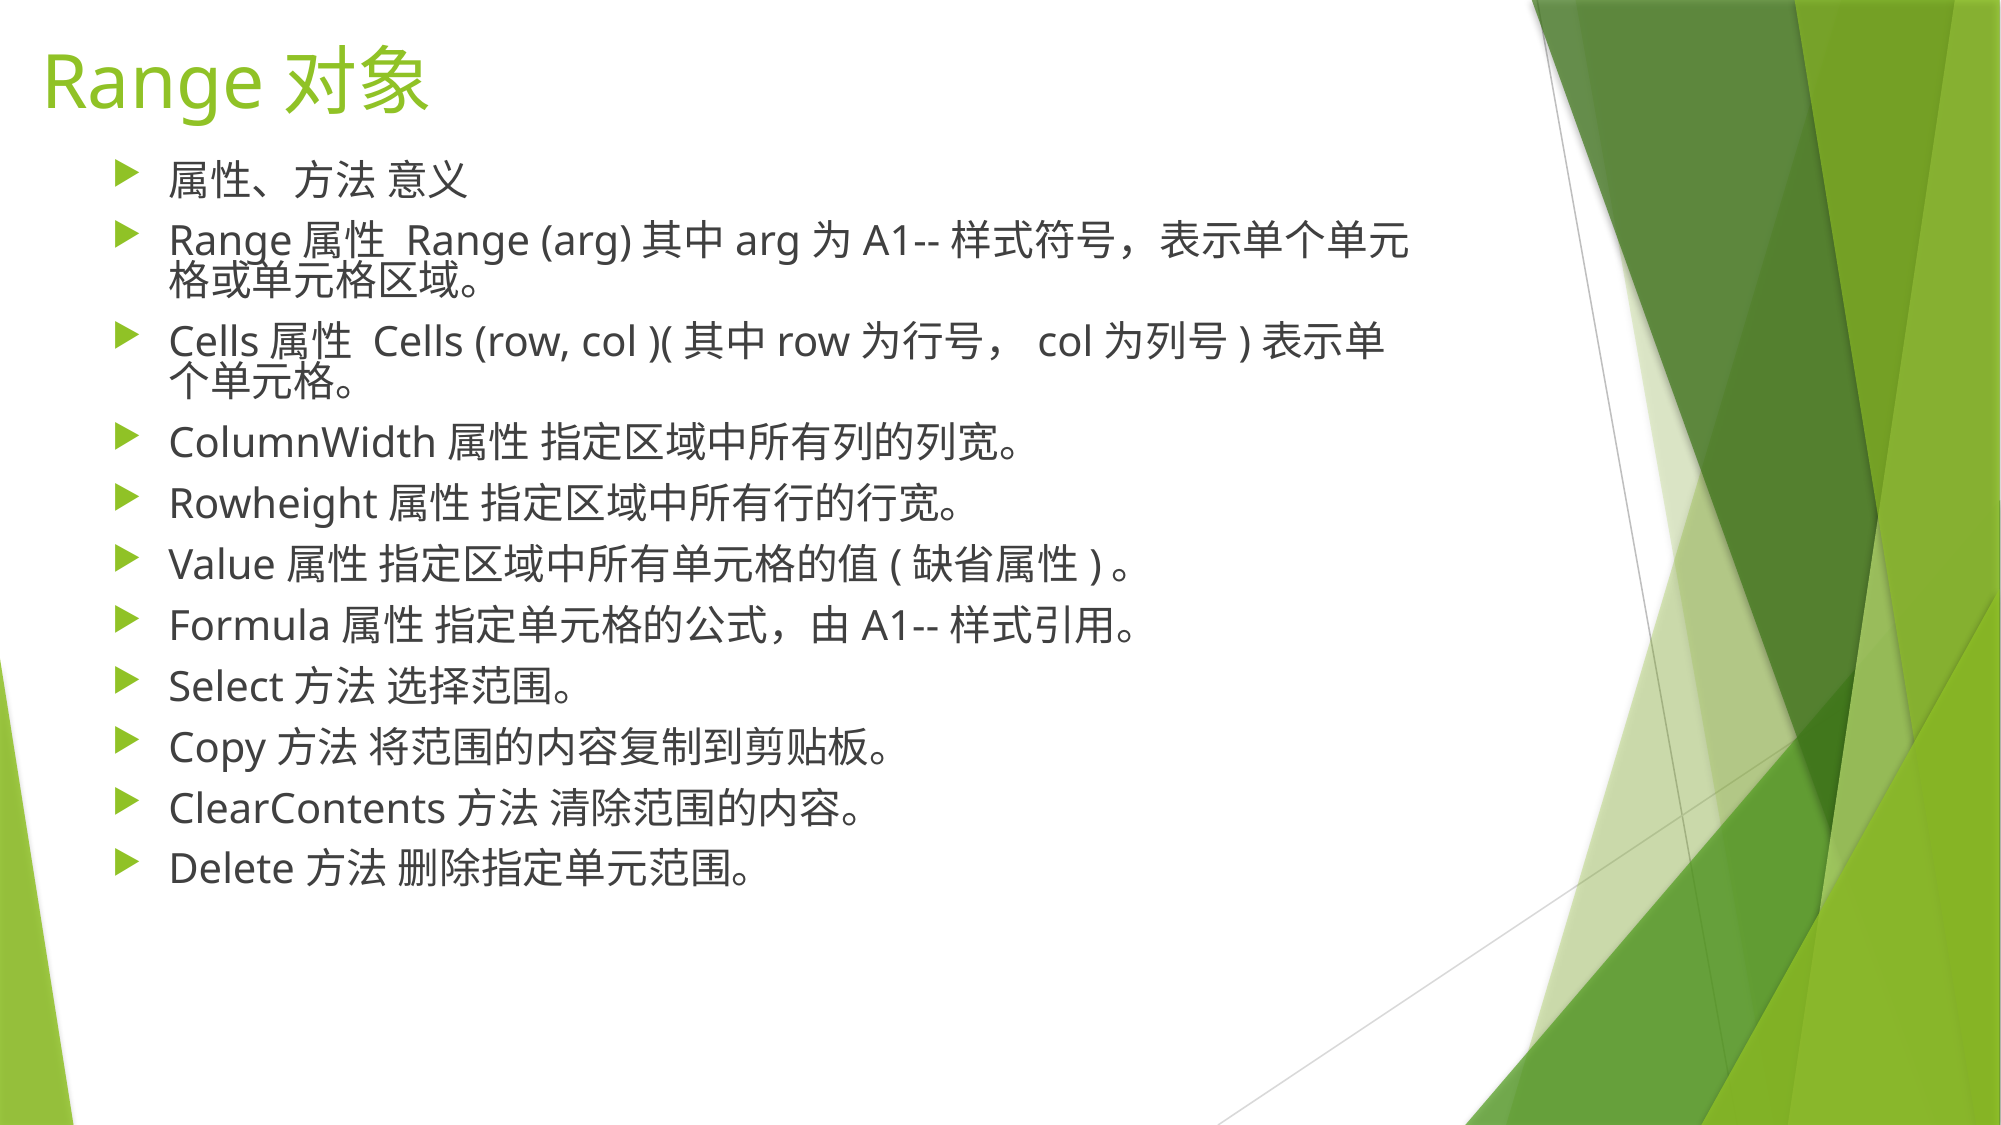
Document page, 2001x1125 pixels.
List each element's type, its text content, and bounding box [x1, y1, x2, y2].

title Range对象 [26, 26, 462, 139]
list 属性、方法 意义 Range属性 Range (arg)其中arg为A1--样式符号，表示单个单元格或单元格区域。 Cells属性 Cells (row, col )(其中row为行号，col为列号)表示单个单元格。 ColumnWidth属性 指定区域中所有列的列宽。 Rowheight属性 指定区域中所有行的行宽。 Value属性 指定区域中所有单元格的值(缺省属性)。 Formula属性 指定单元格的公式，由A1--样式引用。 Select方法 选择范围。 Copy方法 将范围的内容复制到剪贴板。 ClearContents方法 清除范围的内容。 Delete方法 删除指定单元范围。 [97, 155, 1431, 1009]
